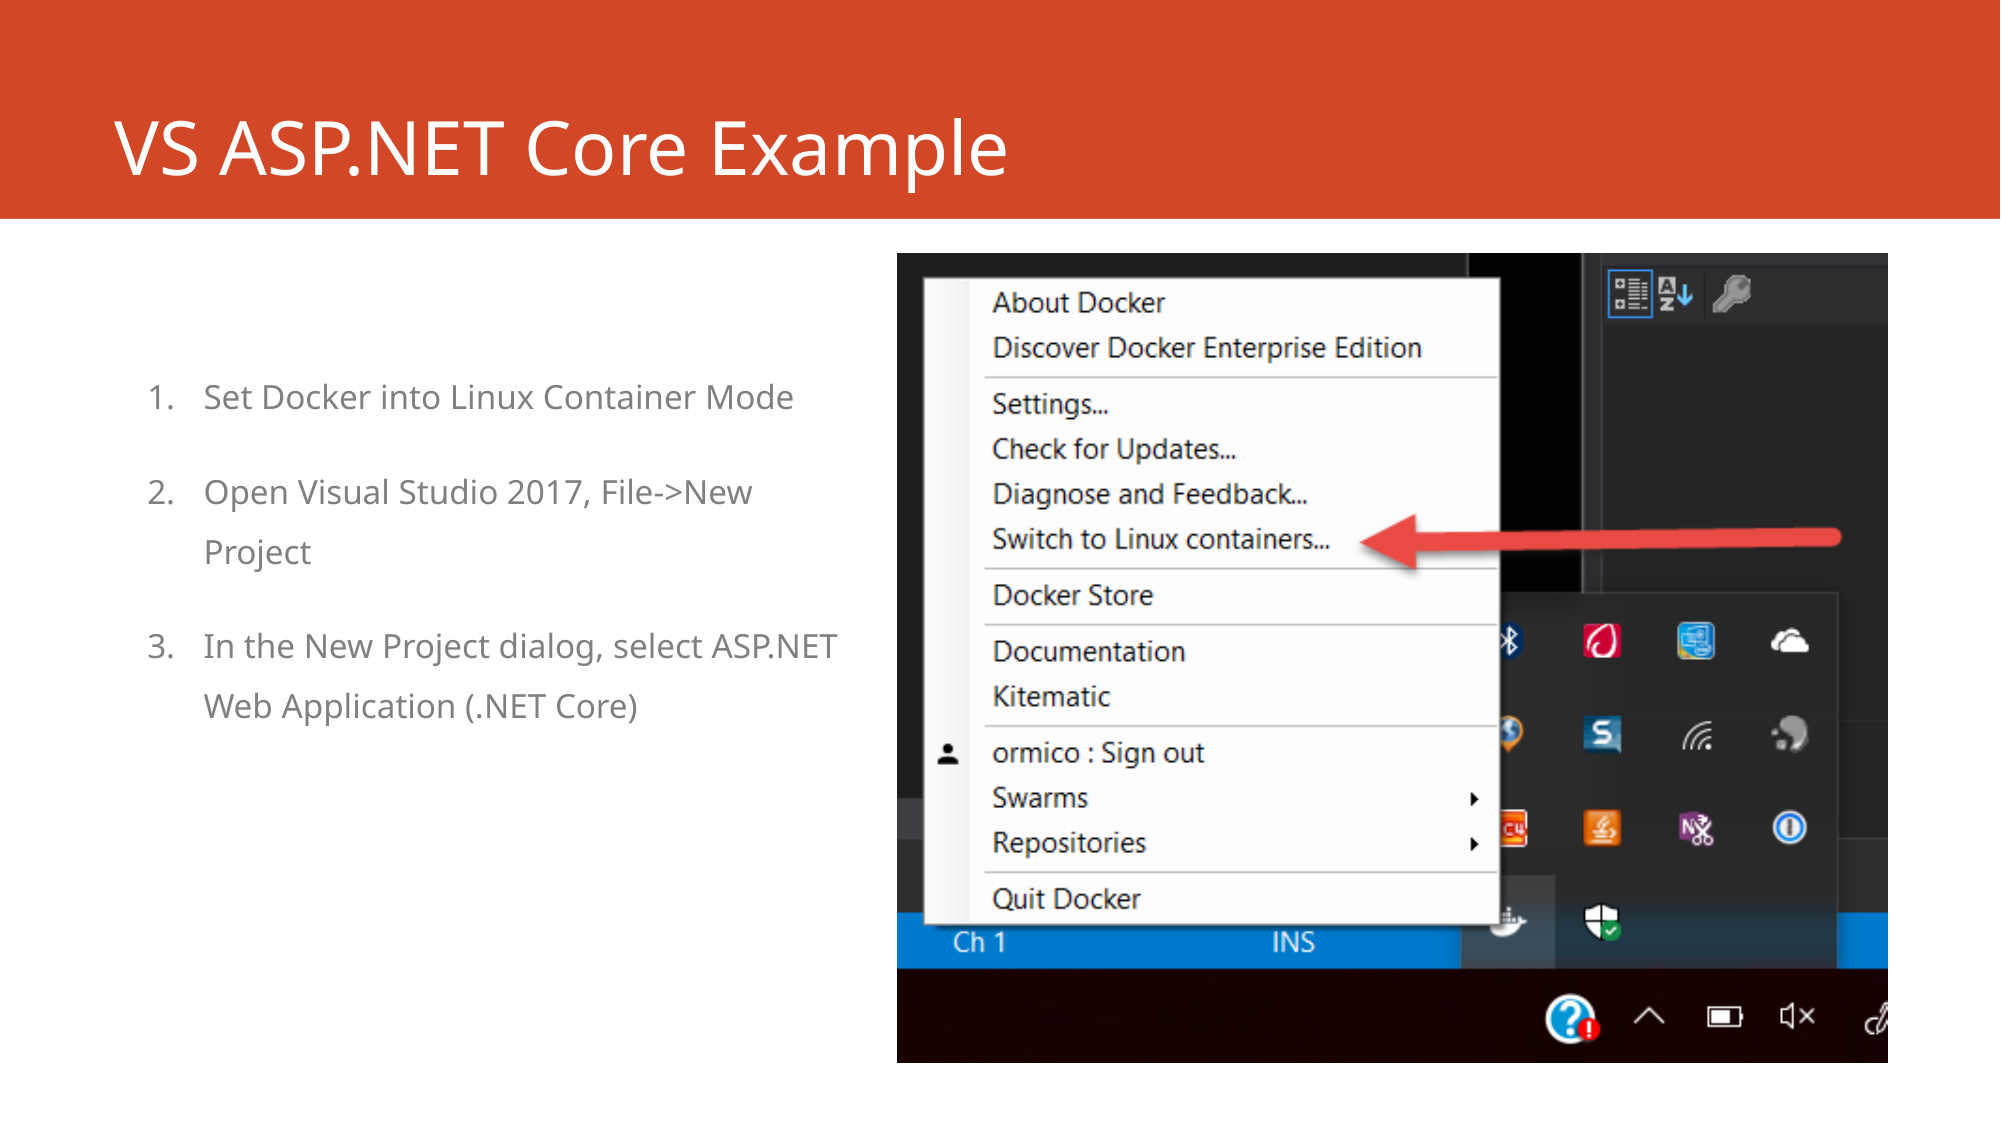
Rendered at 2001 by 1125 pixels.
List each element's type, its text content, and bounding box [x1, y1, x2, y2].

picture [897, 253, 1889, 1063]
title VS ASP.NET Core Example [99, 0, 1863, 199]
list Set Docker into Linux Container Mode Open Visual Studio 2017, File->New Project In the New Project dialog, select ASP.NET Web Application (.NET Core) [132, 348, 882, 1063]
